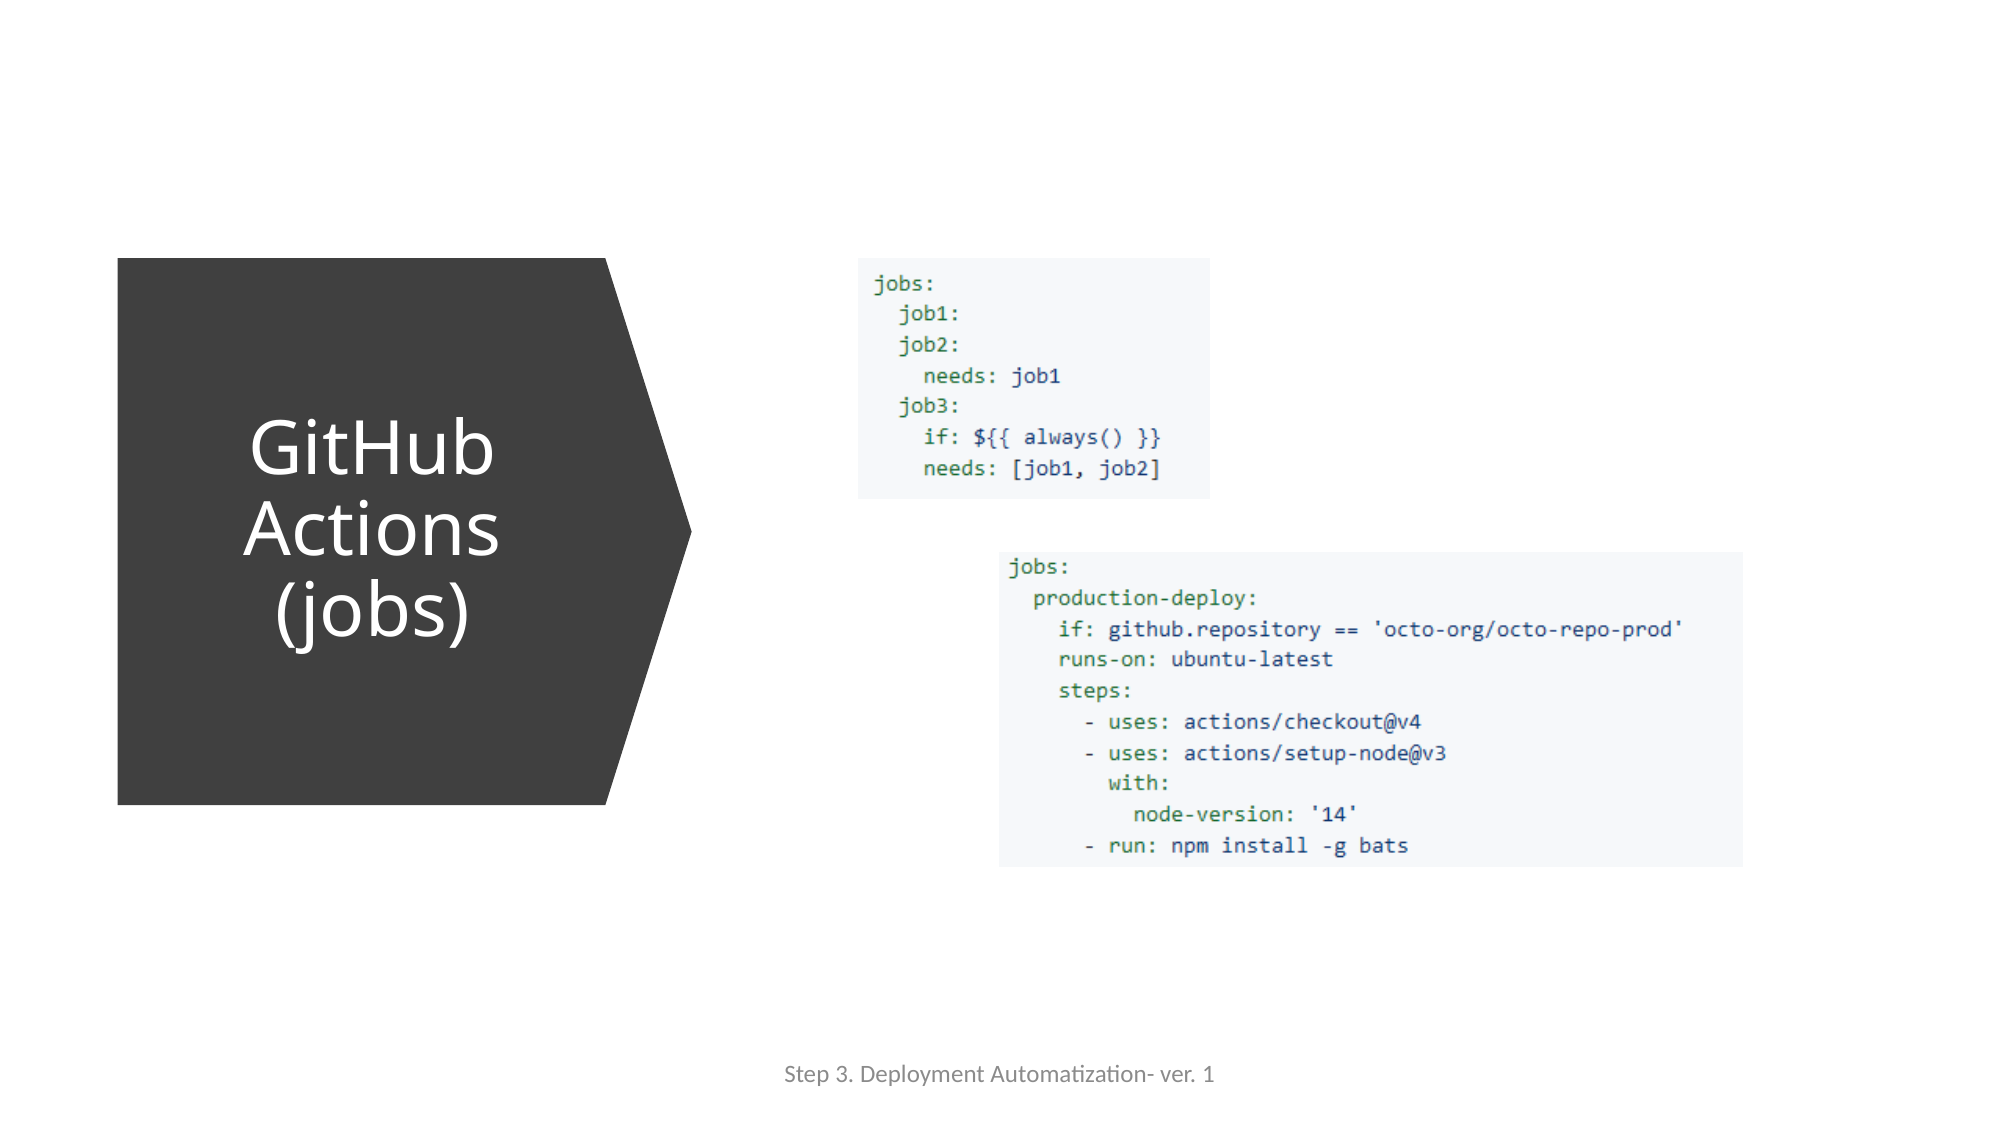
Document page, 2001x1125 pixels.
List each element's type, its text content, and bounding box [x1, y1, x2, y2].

picture [858, 258, 1210, 499]
text_box [116, 257, 693, 807]
picture [999, 552, 1743, 867]
footer Step 3. Deployment Automatization- ver. 1 [662, 1042, 1338, 1103]
title GitHub Actions (jobs) [145, 322, 600, 741]
